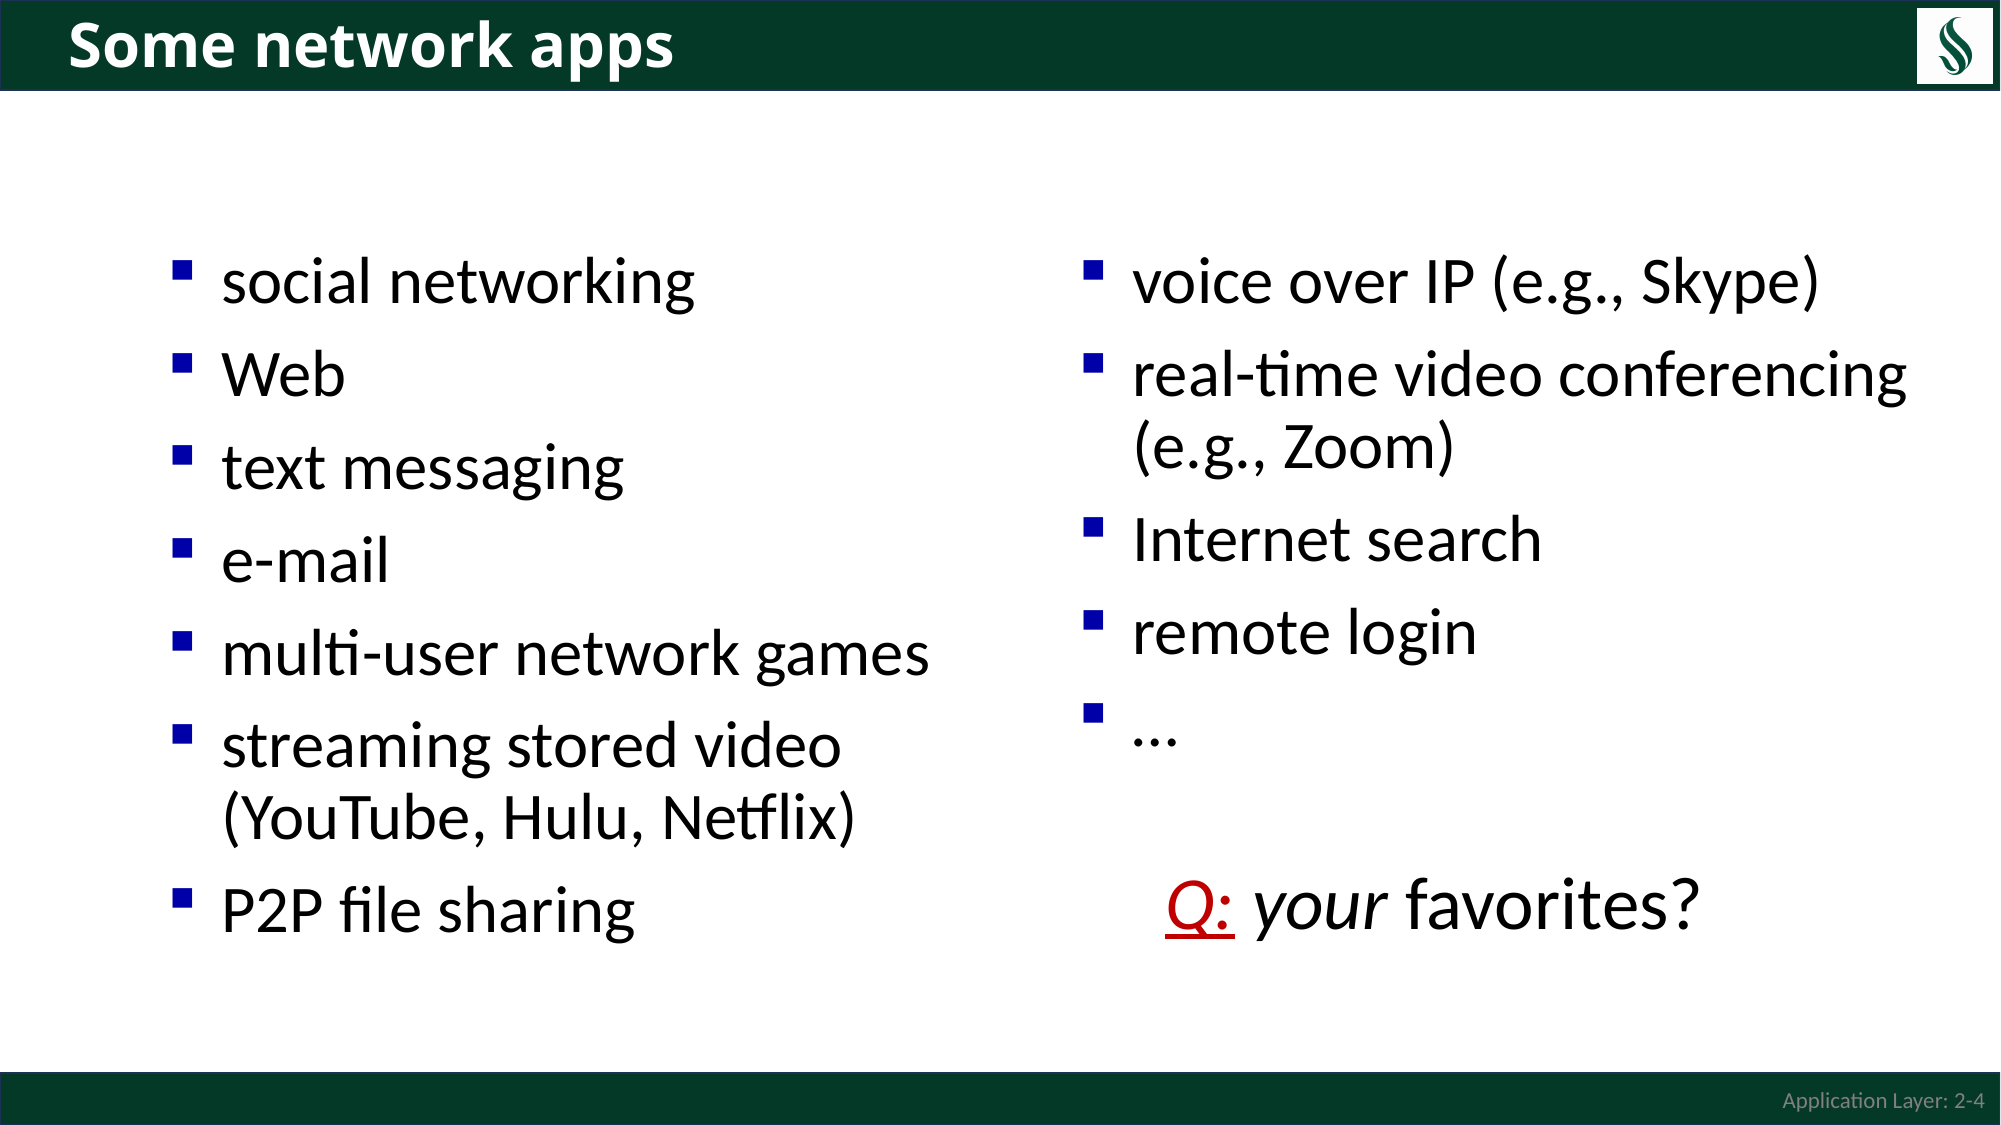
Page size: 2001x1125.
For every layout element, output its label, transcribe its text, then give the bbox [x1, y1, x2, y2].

text_box voice over IP (e.g., Skype) real-time video conferencing (e.g., Zoom) Internet search remote login … [1060, 238, 1932, 953]
slide_number Application Layer: 2-4 [1550, 1072, 2000, 1125]
title Some network apps [53, 7, 1779, 89]
picture [1917, 8, 1993, 84]
text_box social networking Web text messaging e-mail multi-user network games streaming stored video (YouTube, Hulu, Netflix) P2P file sharing [149, 238, 1021, 953]
text_box Q: your favorites? [1150, 846, 1719, 952]
